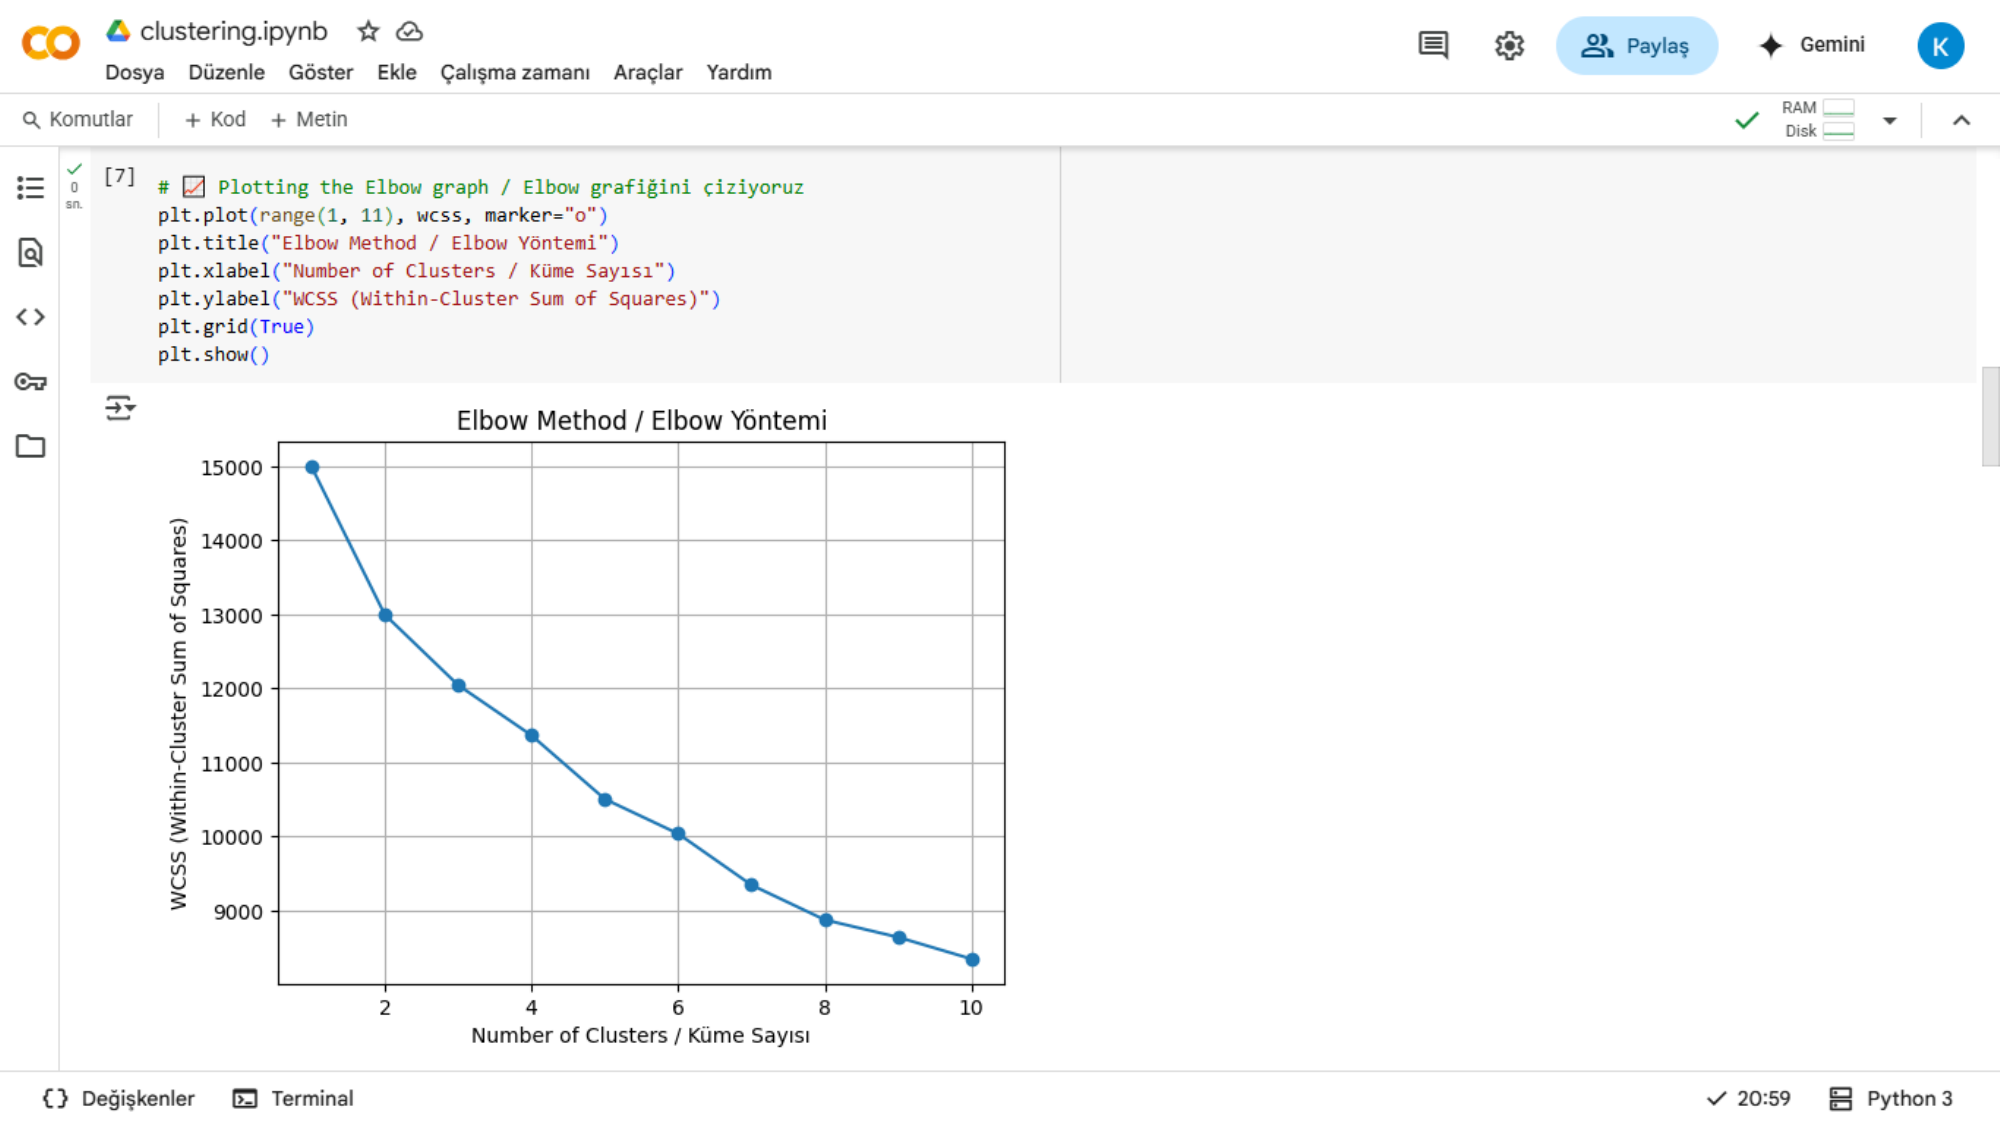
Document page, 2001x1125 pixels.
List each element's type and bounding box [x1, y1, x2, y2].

list [0, 0, 2000, 1125]
